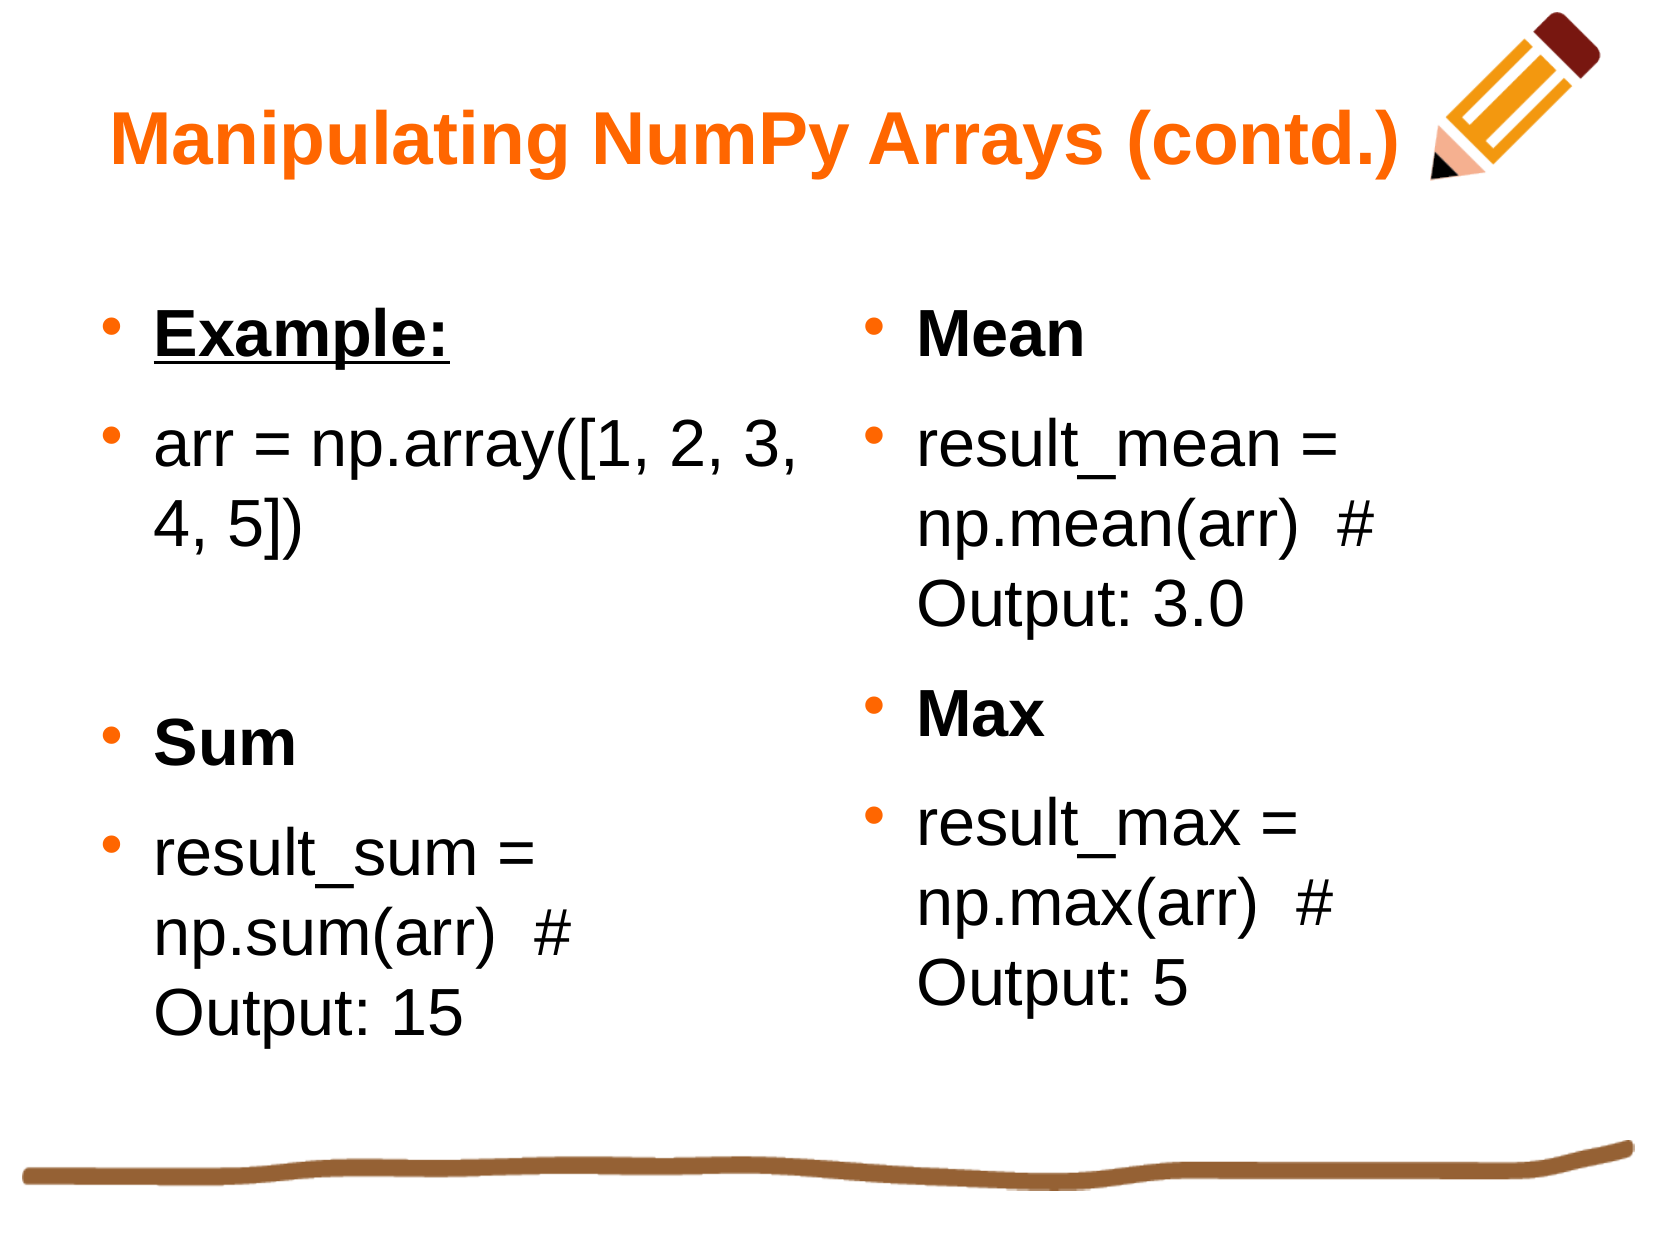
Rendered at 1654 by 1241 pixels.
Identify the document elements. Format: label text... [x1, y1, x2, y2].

text_box Manipulating NumPy Arrays (contd.) [82, 73, 1429, 196]
picture [22, 1140, 1635, 1191]
picture [1430, 12, 1601, 181]
text_box Mean result_mean = np.mean(arr) # Output: 3.0 Max result_max = np.max(arr) # Output: 5 [845, 290, 1572, 1121]
text_box Example: arr = np.array([1, 2, 3, 4, 5]) Sum result_sum = np.sum(arr) # Output: 15 [82, 290, 809, 1121]
